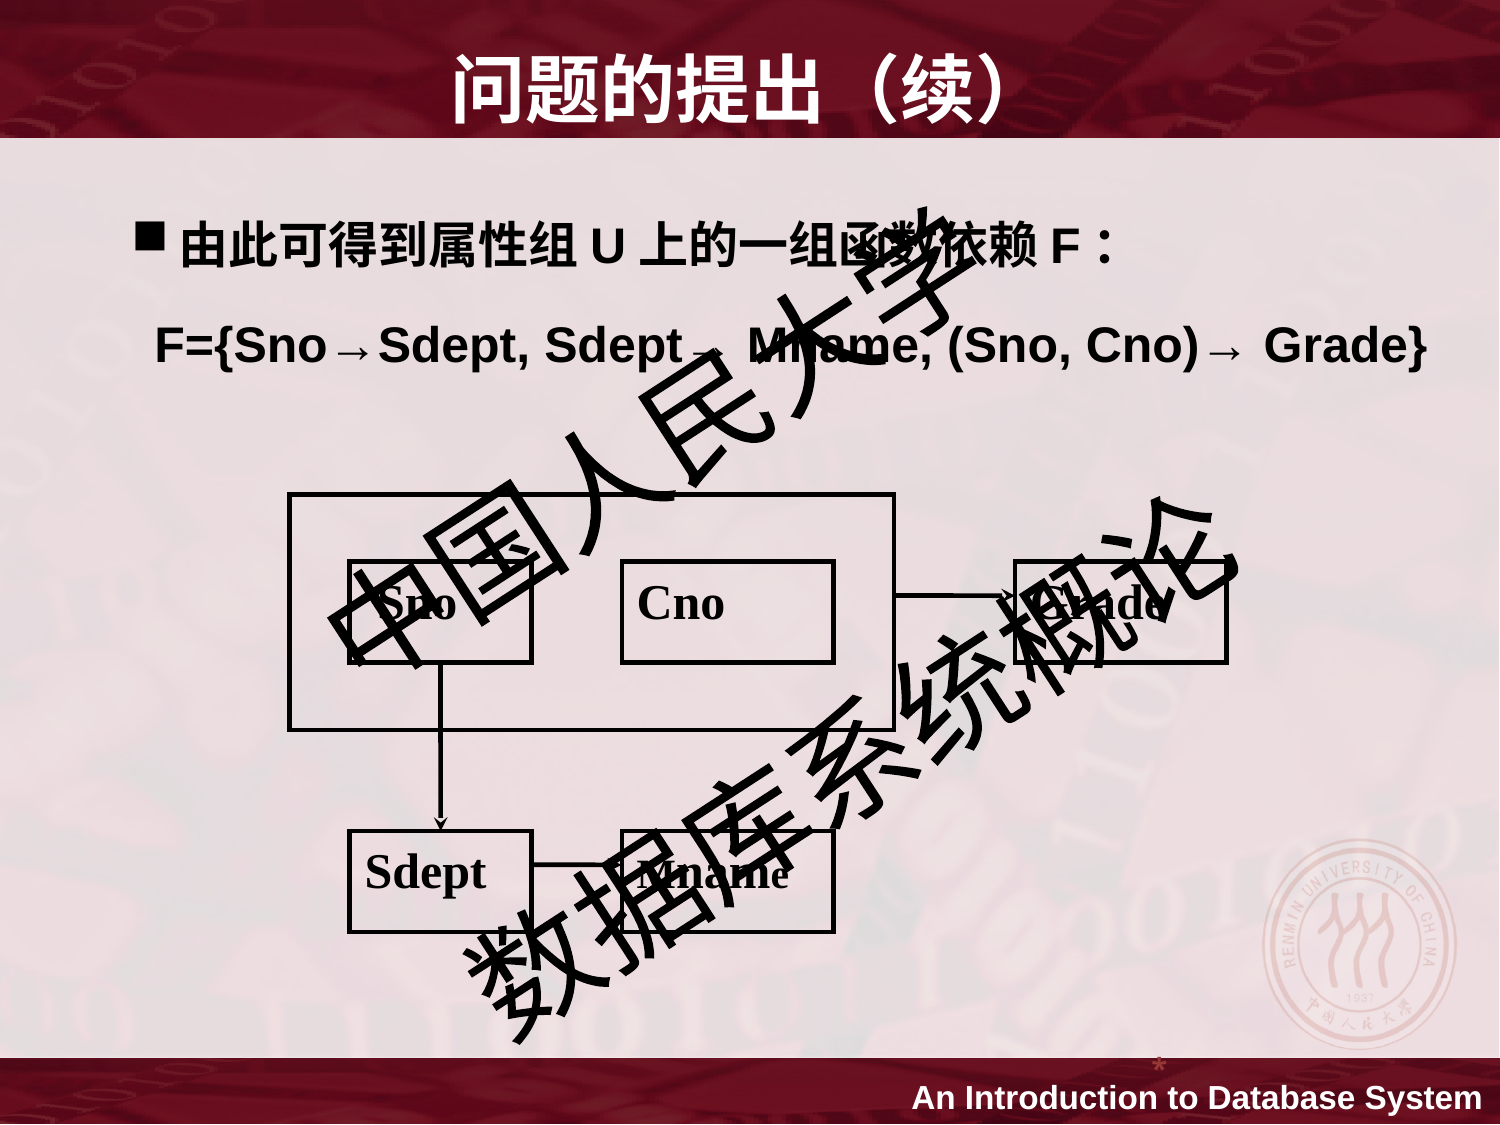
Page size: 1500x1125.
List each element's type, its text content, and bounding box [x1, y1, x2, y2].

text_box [289, 494, 1228, 933]
list 由此可得到属性组U上的一组函数依赖F： F={Sno→Sdept, Sdept→ Mname, (Sno, Cno)→ Grade} [41, 175, 1467, 1012]
title 问题的提出（续） [74, 0, 1426, 175]
text_box * [1136, 1042, 1430, 1093]
text_box [88, 1039, 443, 1082]
picture [0, 0, 1500, 1125]
